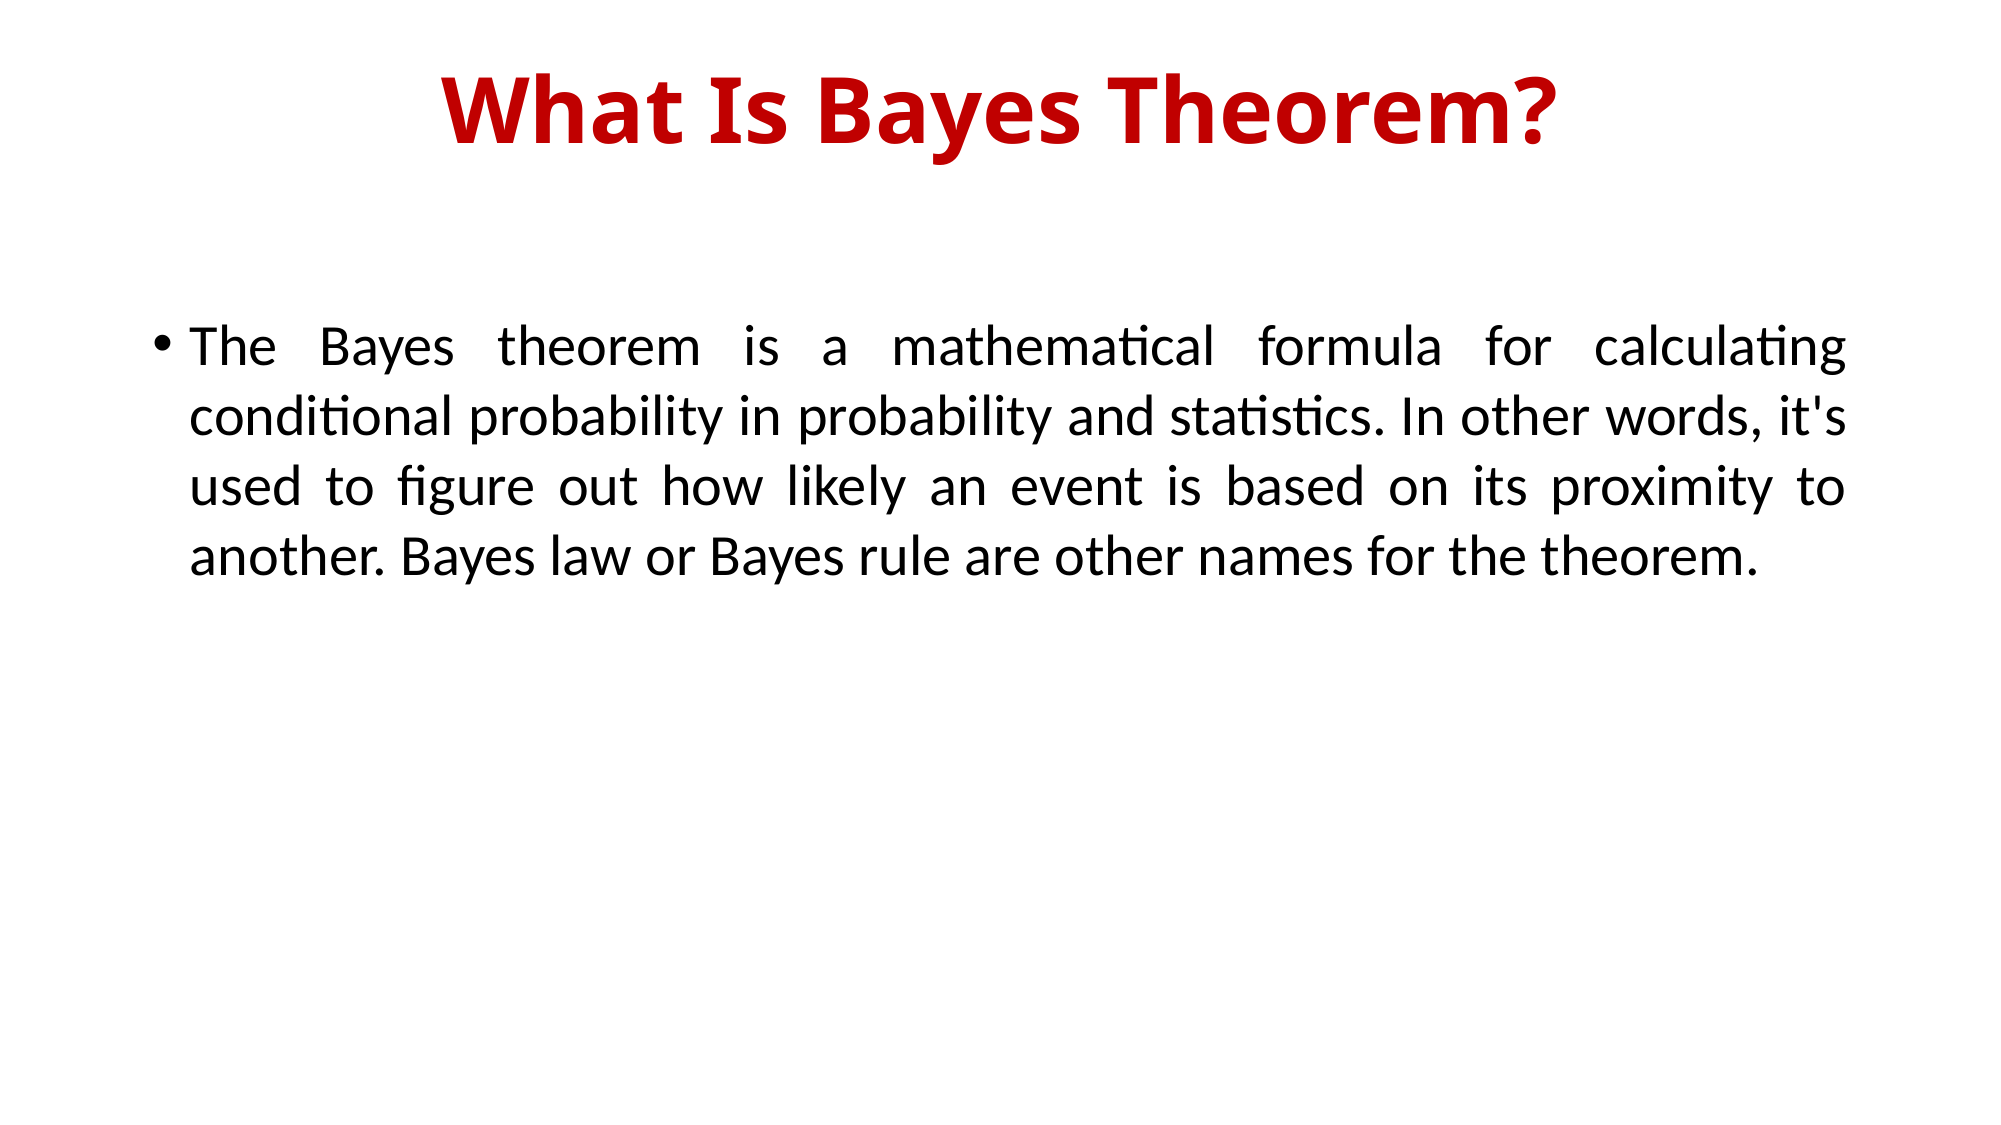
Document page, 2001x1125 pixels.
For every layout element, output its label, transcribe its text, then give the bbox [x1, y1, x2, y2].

title What Is Bayes Theorem? [137, 59, 1863, 278]
list The Bayes theorem is a mathematical formula for calculating conditional probability in probability and statistics. In other words, it's used to figure out how likely an event is based on its proximity to another. Bayes law or Bayes rule are other names for the theorem. [137, 299, 1863, 1014]
